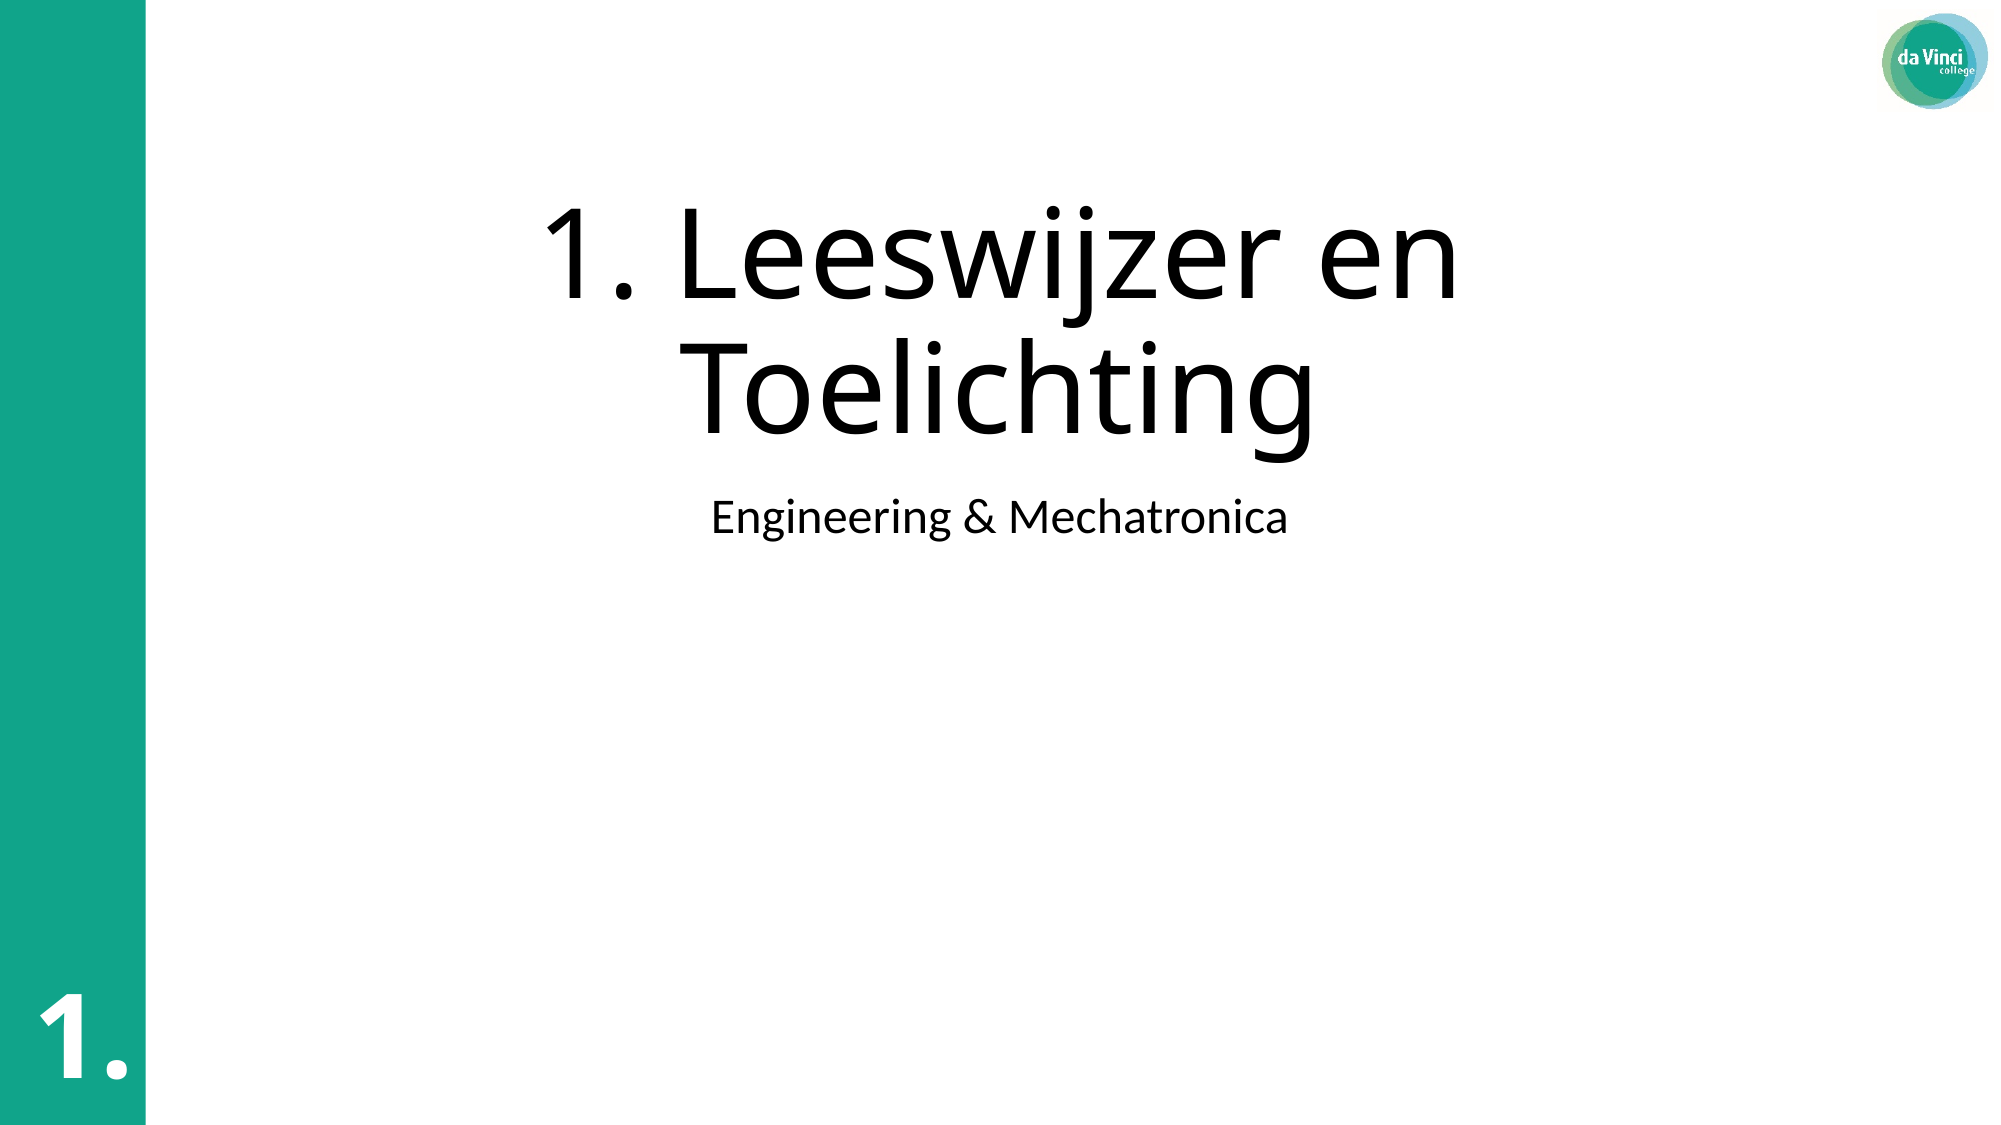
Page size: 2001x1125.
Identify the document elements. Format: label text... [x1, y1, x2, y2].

picture [1877, 9, 1994, 112]
subtitle Engineering & Mechatronica [249, 483, 1750, 755]
text_box [0, 0, 147, 1125]
text_box 1. [18, 970, 159, 1112]
title 1. Leeswijzer en Toelichting [249, 76, 1750, 468]
